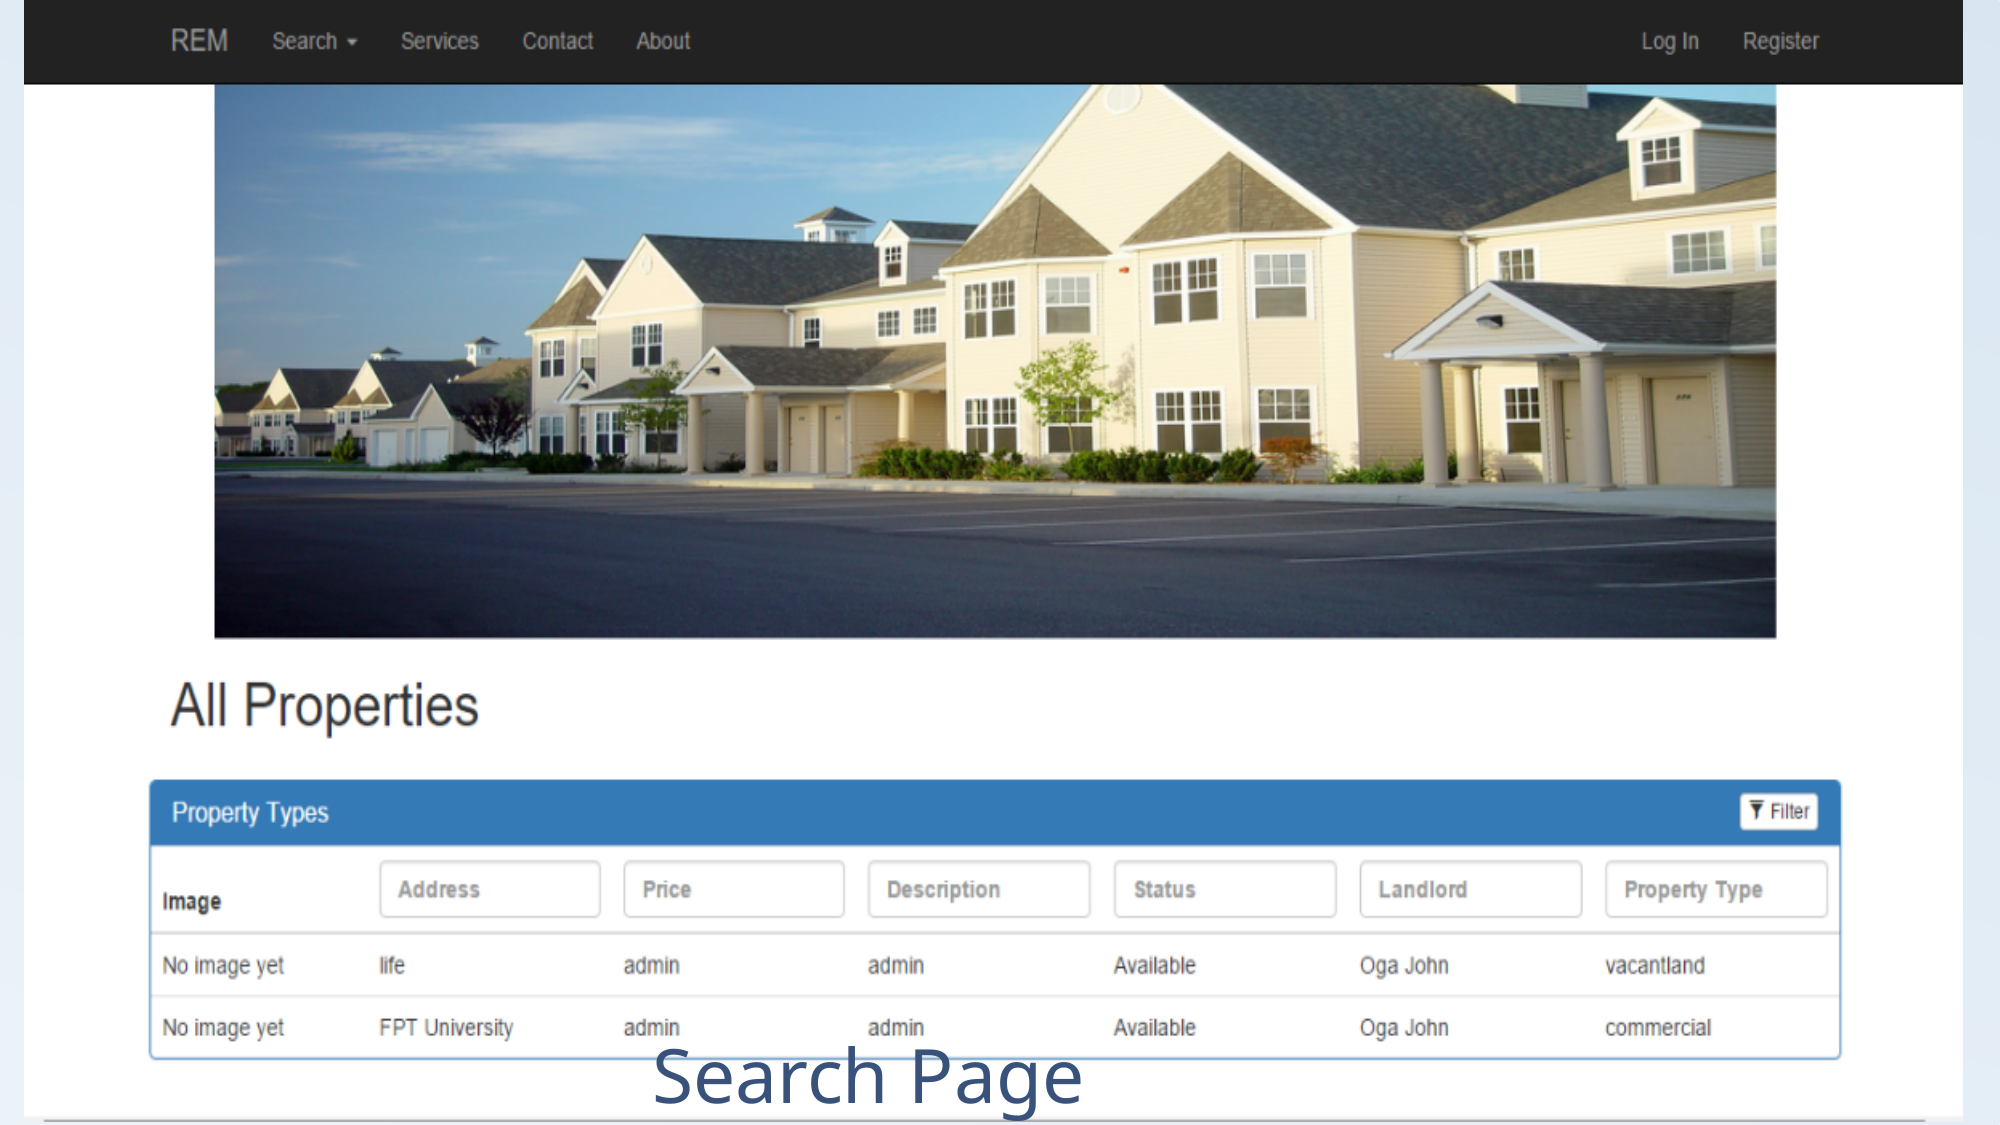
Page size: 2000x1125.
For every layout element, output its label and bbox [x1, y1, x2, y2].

list [24, 0, 1963, 1122]
